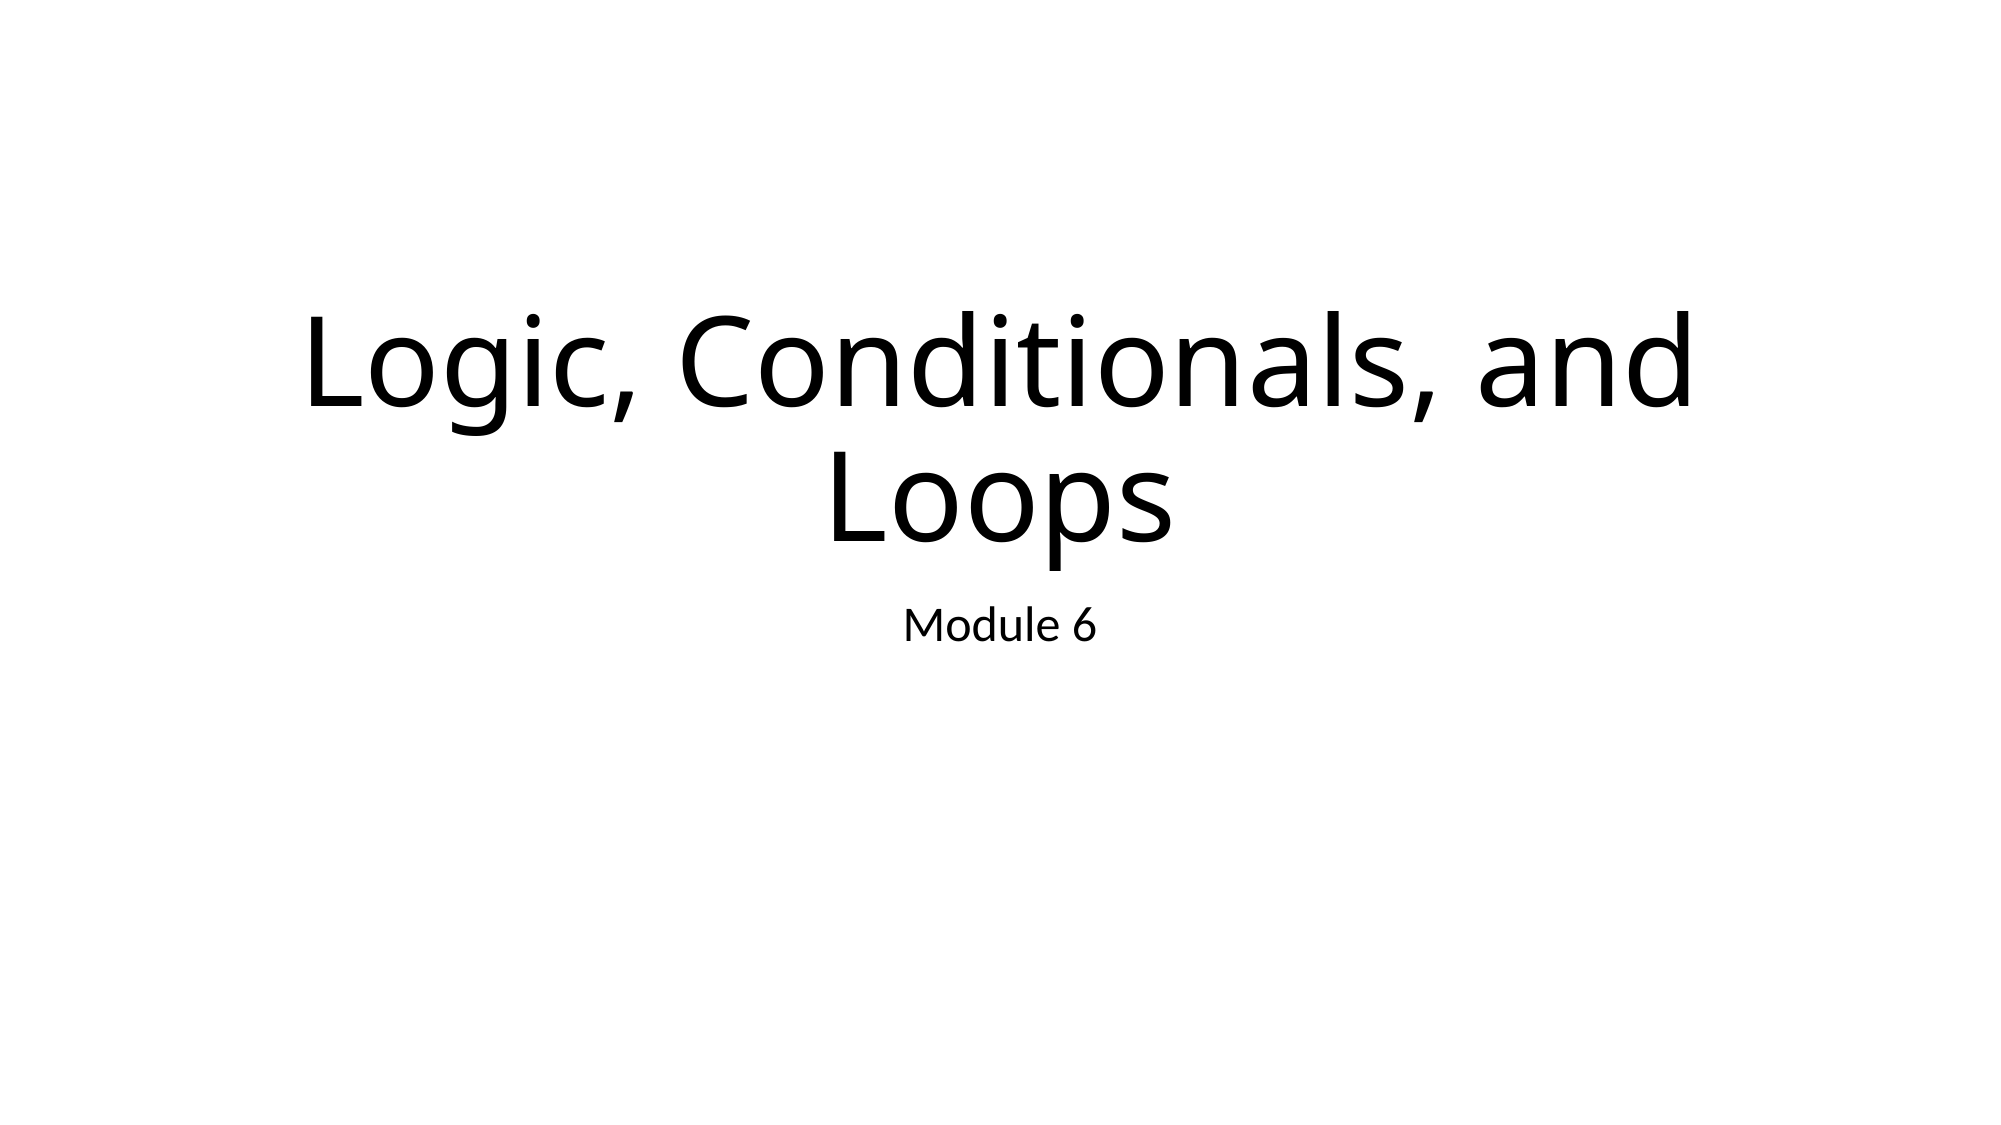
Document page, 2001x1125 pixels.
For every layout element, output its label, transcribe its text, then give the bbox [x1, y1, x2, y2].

title Logic, Conditionals, and Loops [249, 184, 1750, 576]
subtitle Module 6 [249, 590, 1750, 863]
